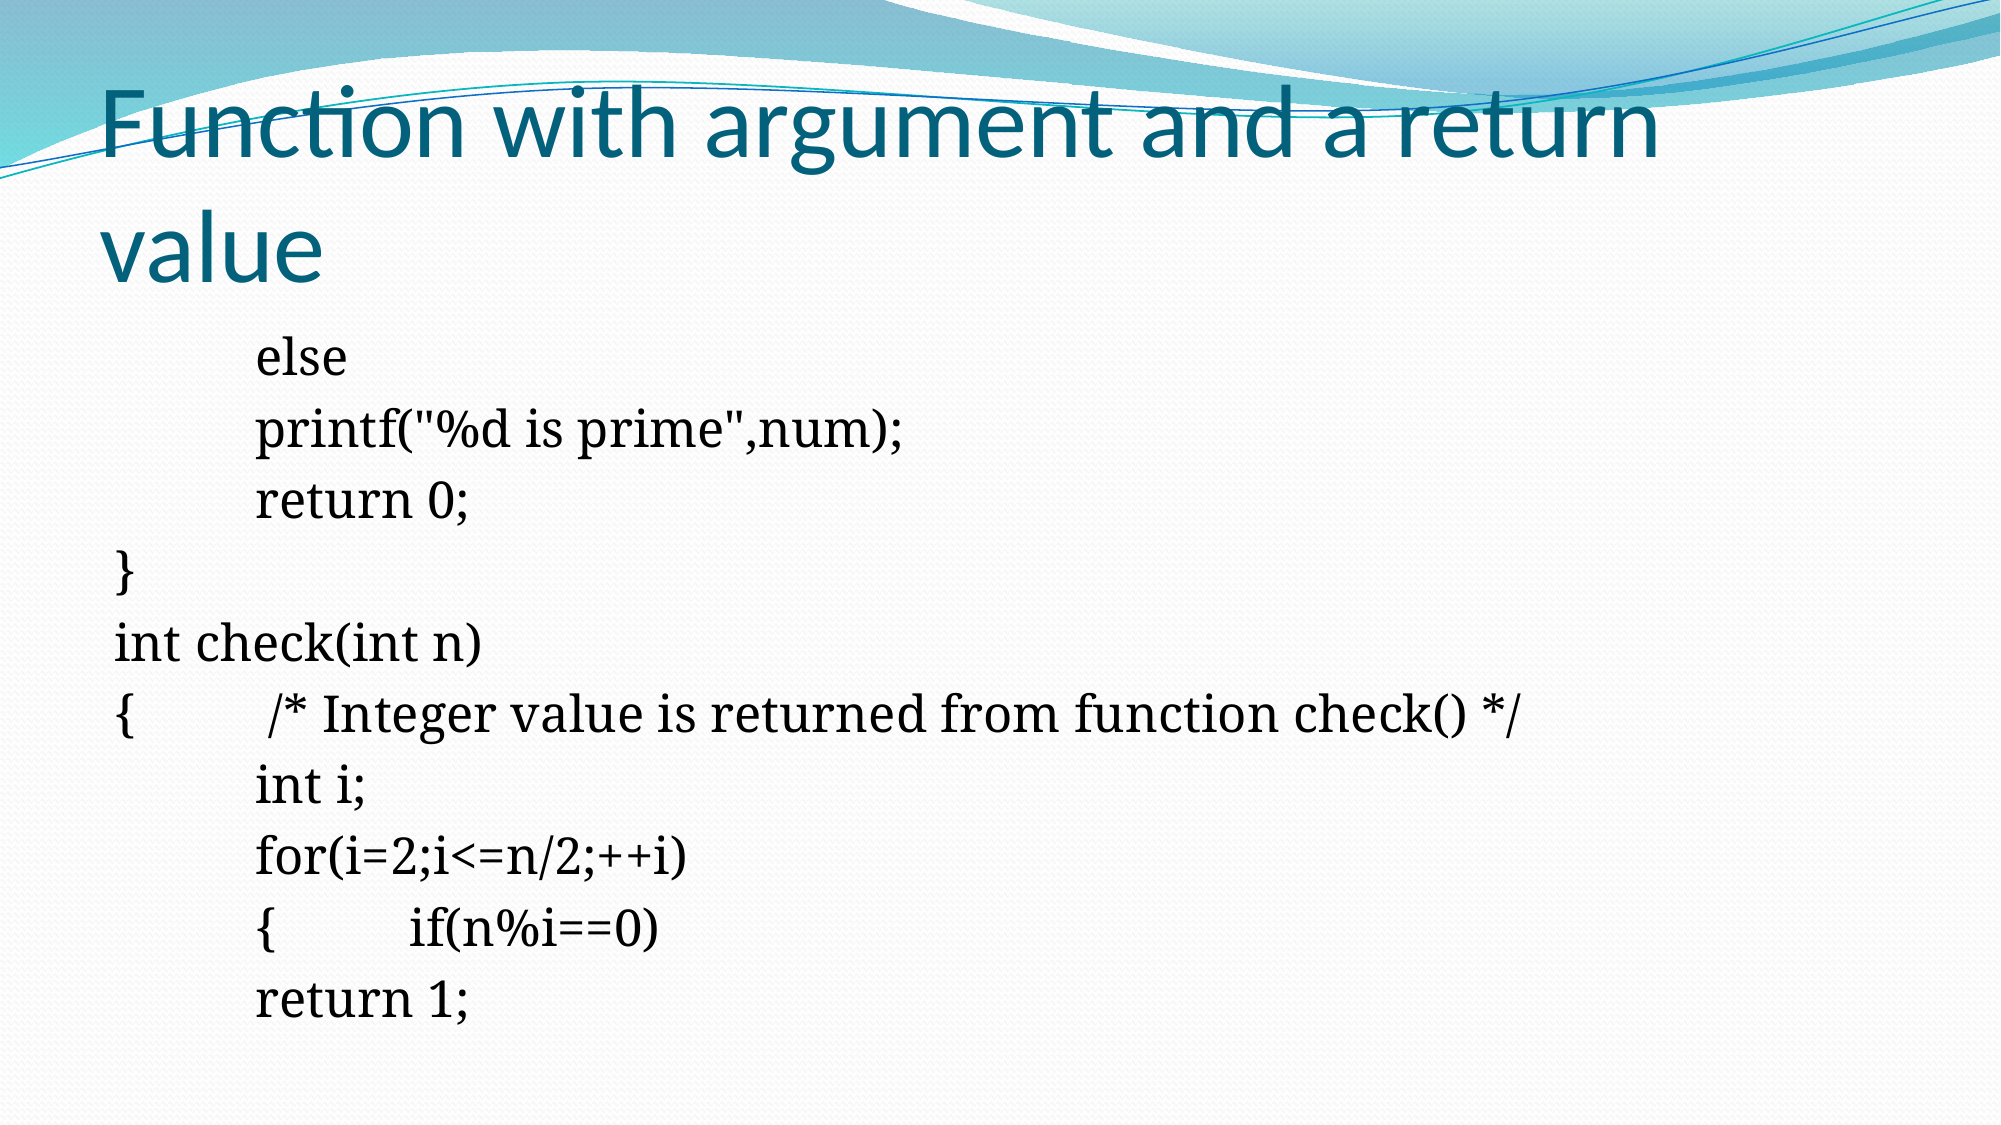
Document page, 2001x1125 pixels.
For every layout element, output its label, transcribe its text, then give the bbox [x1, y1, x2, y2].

list else printf("%d is prime",num); return 0; } int check(int n) { /* Integer value is returned from function check() */ int i; for(i=2;i<=n/2;++i) { if(n%i==0) return 1; [99, 317, 1900, 1038]
title Function with argument and a return value [99, 115, 1900, 303]
